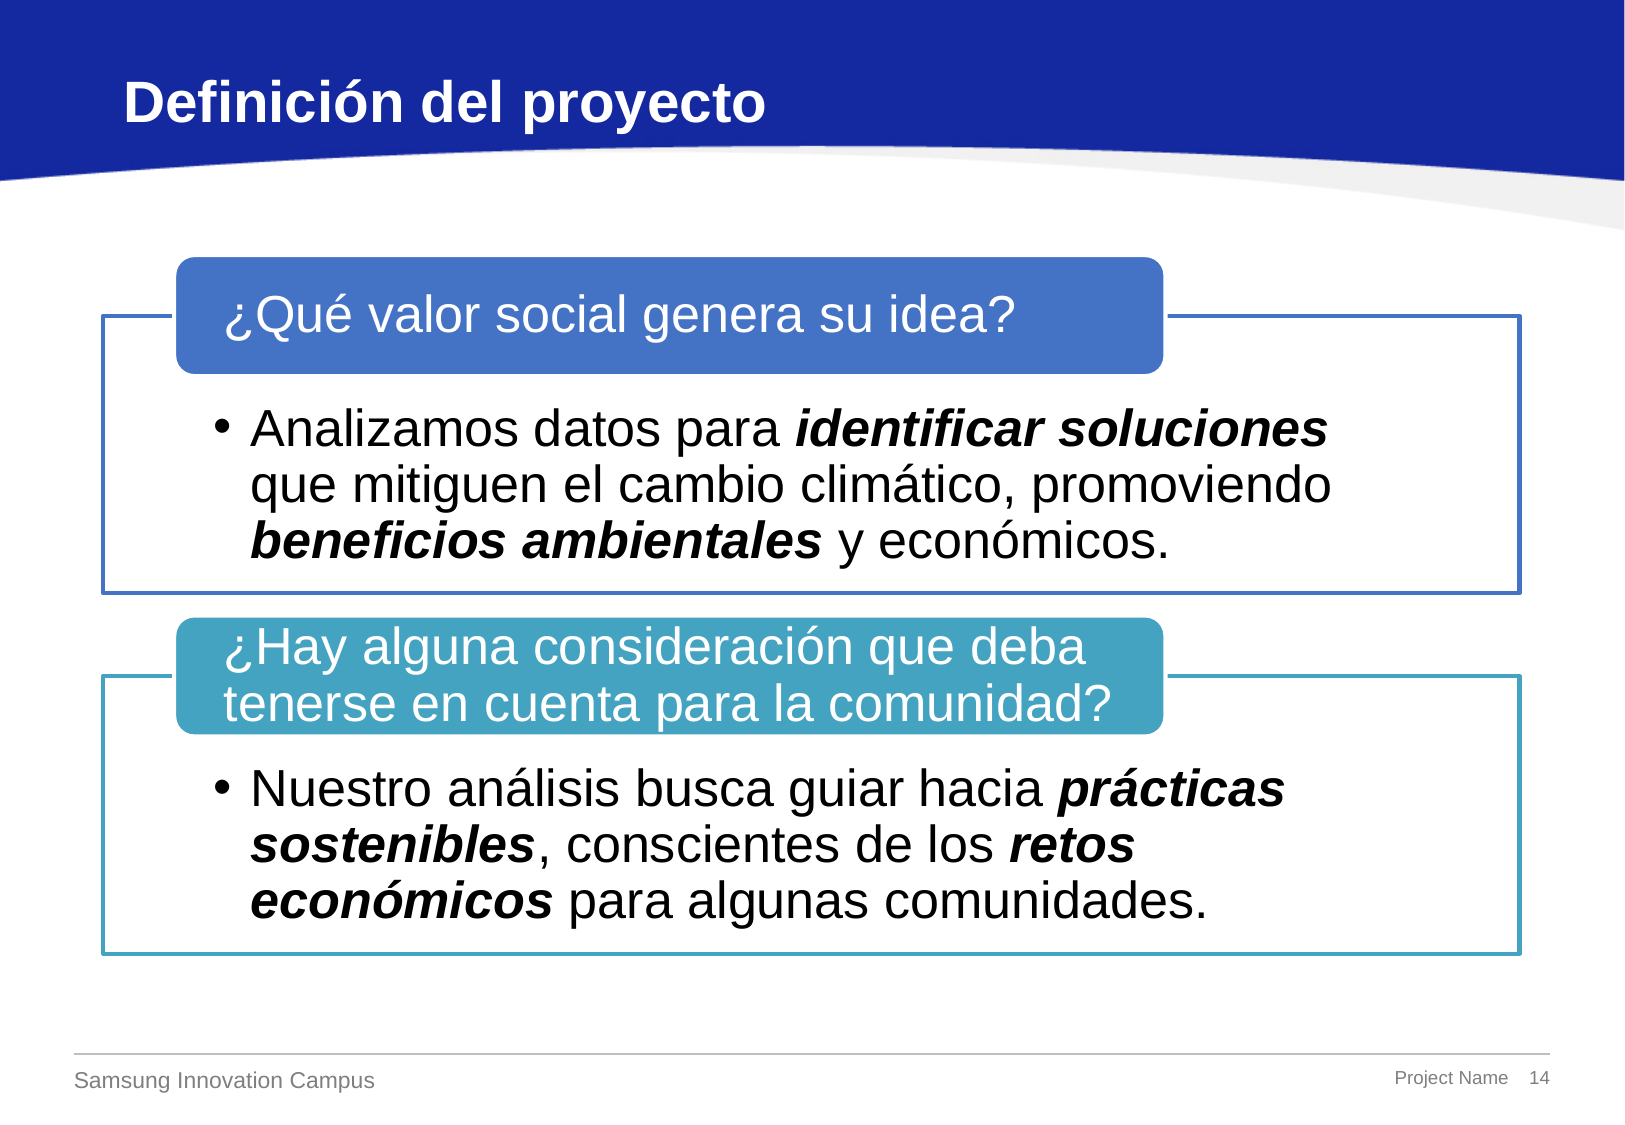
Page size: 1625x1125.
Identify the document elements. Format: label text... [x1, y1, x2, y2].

list Definición del proyecto [85, 63, 1208, 135]
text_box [103, 124, 1520, 1085]
picture [0, 0, 1625, 1125]
